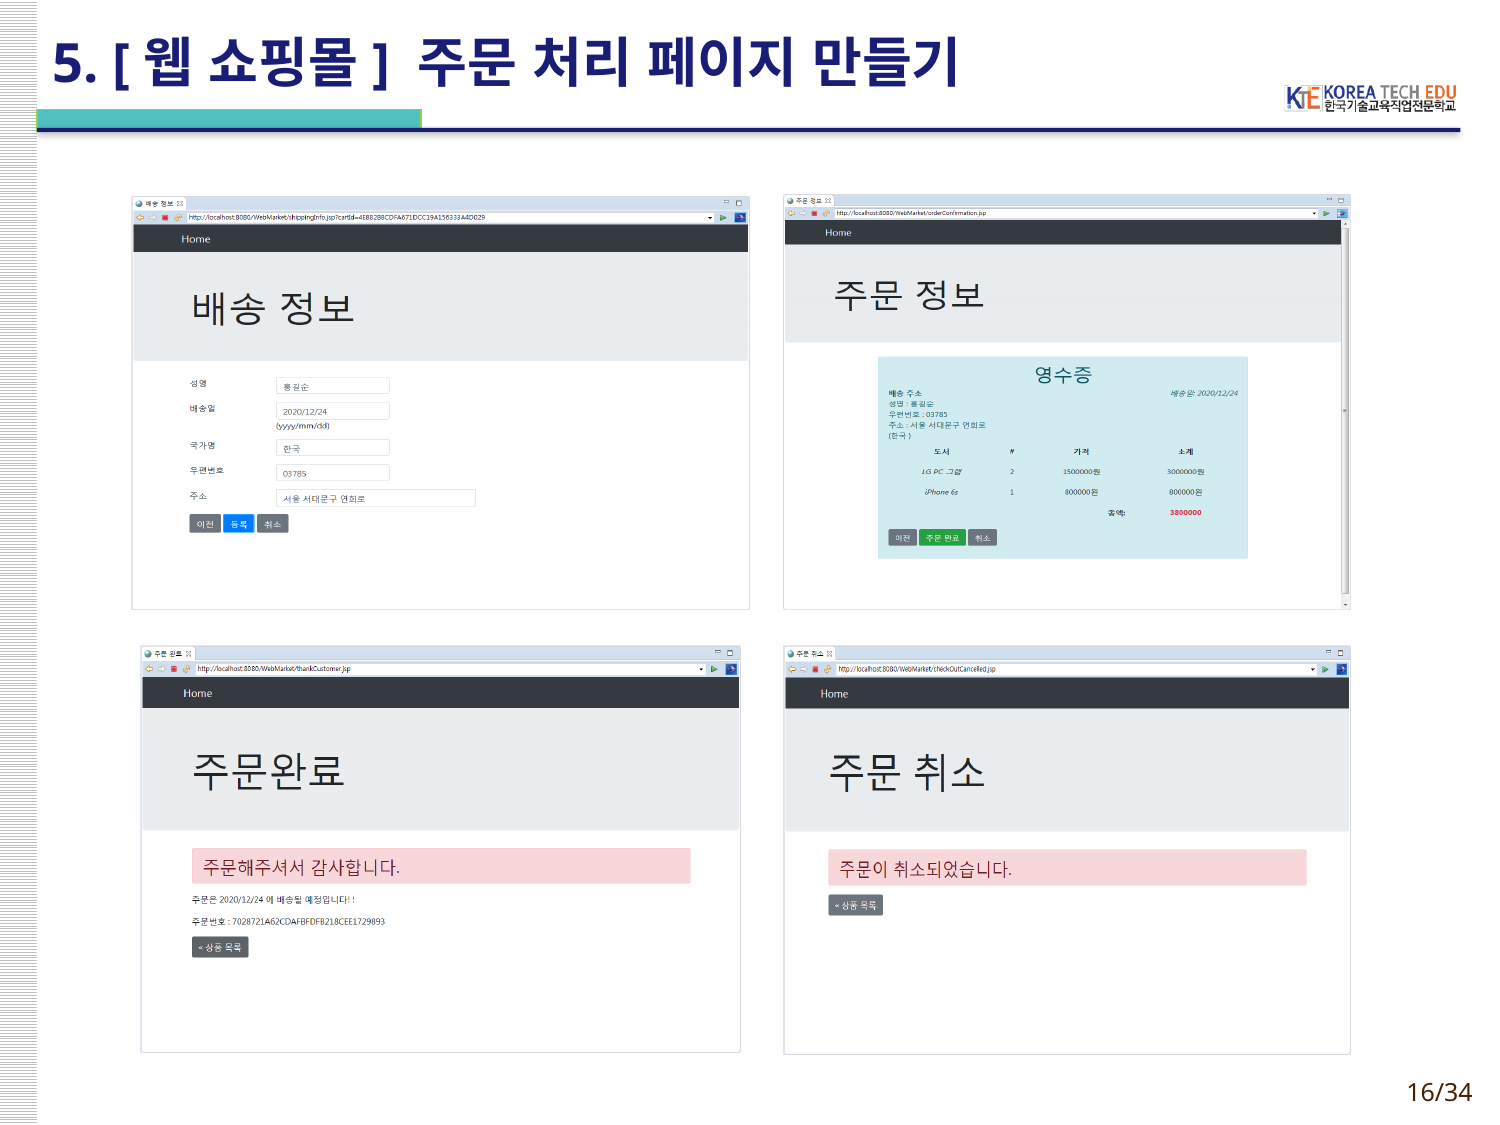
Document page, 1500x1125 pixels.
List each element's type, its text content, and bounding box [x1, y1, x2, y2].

picture [782, 644, 1351, 1055]
picture [140, 644, 742, 1053]
title 5. [웹 쇼핑몰] 주문 처리 페이지 만들기 [37, 13, 1278, 109]
picture [1281, 78, 1461, 116]
picture [782, 194, 1351, 610]
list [131, 196, 751, 610]
